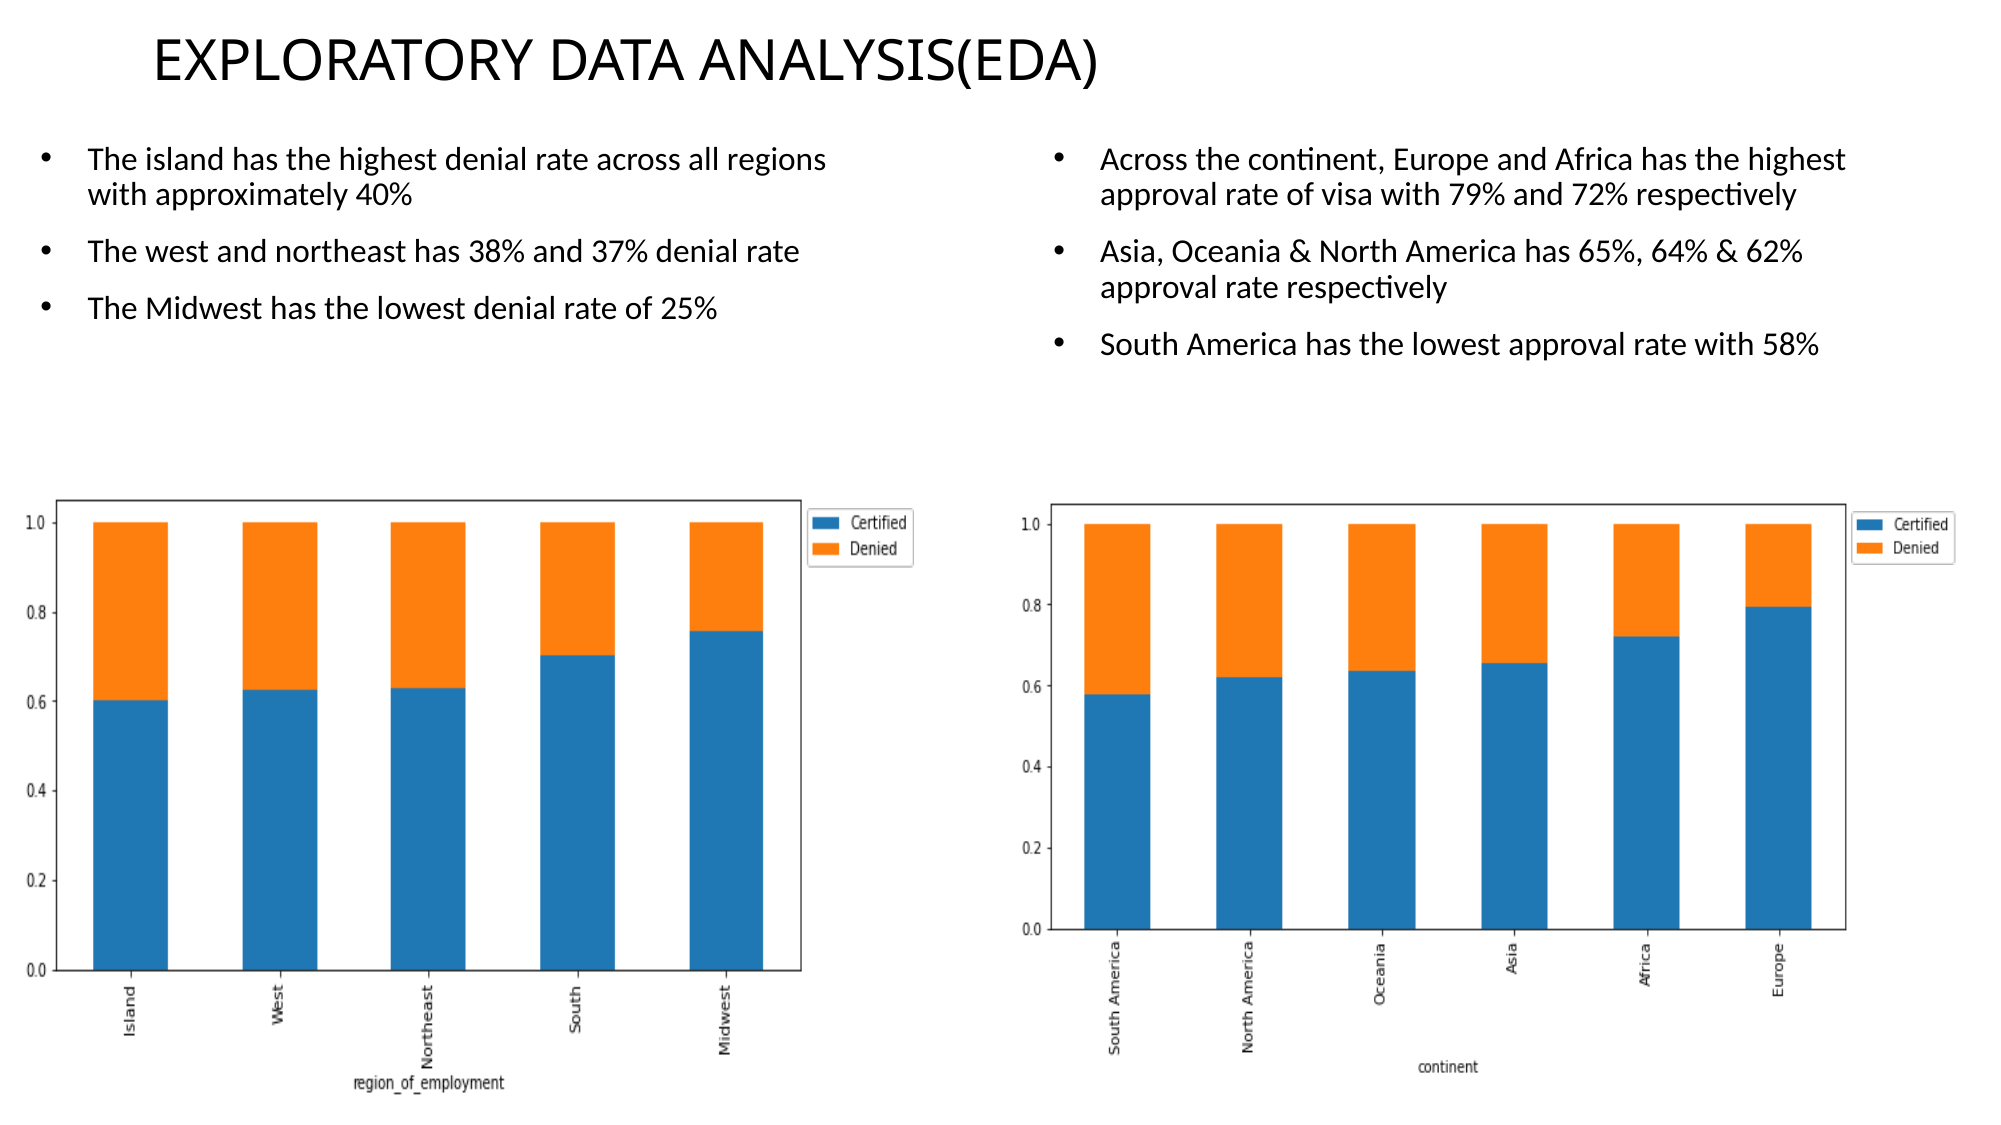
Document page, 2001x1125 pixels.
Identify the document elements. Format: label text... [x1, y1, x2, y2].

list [16, 488, 922, 1105]
list The island has the highest denial rate across all regions with approximately 40% The west and northeast has 38% and 37% denial rate The Midwest has the lowest denial rate of 25% [25, 133, 872, 418]
title EXPLORATORY DATA ANALYSIS(EDA) [137, 23, 1863, 100]
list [1012, 493, 1963, 1087]
list Across the continent, Europe and Africa has the highest approval rate of visa with 79% and 72% respectively Asia, Oceania & North America has 65%, 64% & 62% approval rate respectively South America has the lowest approval rate with 58% [1038, 133, 1889, 444]
